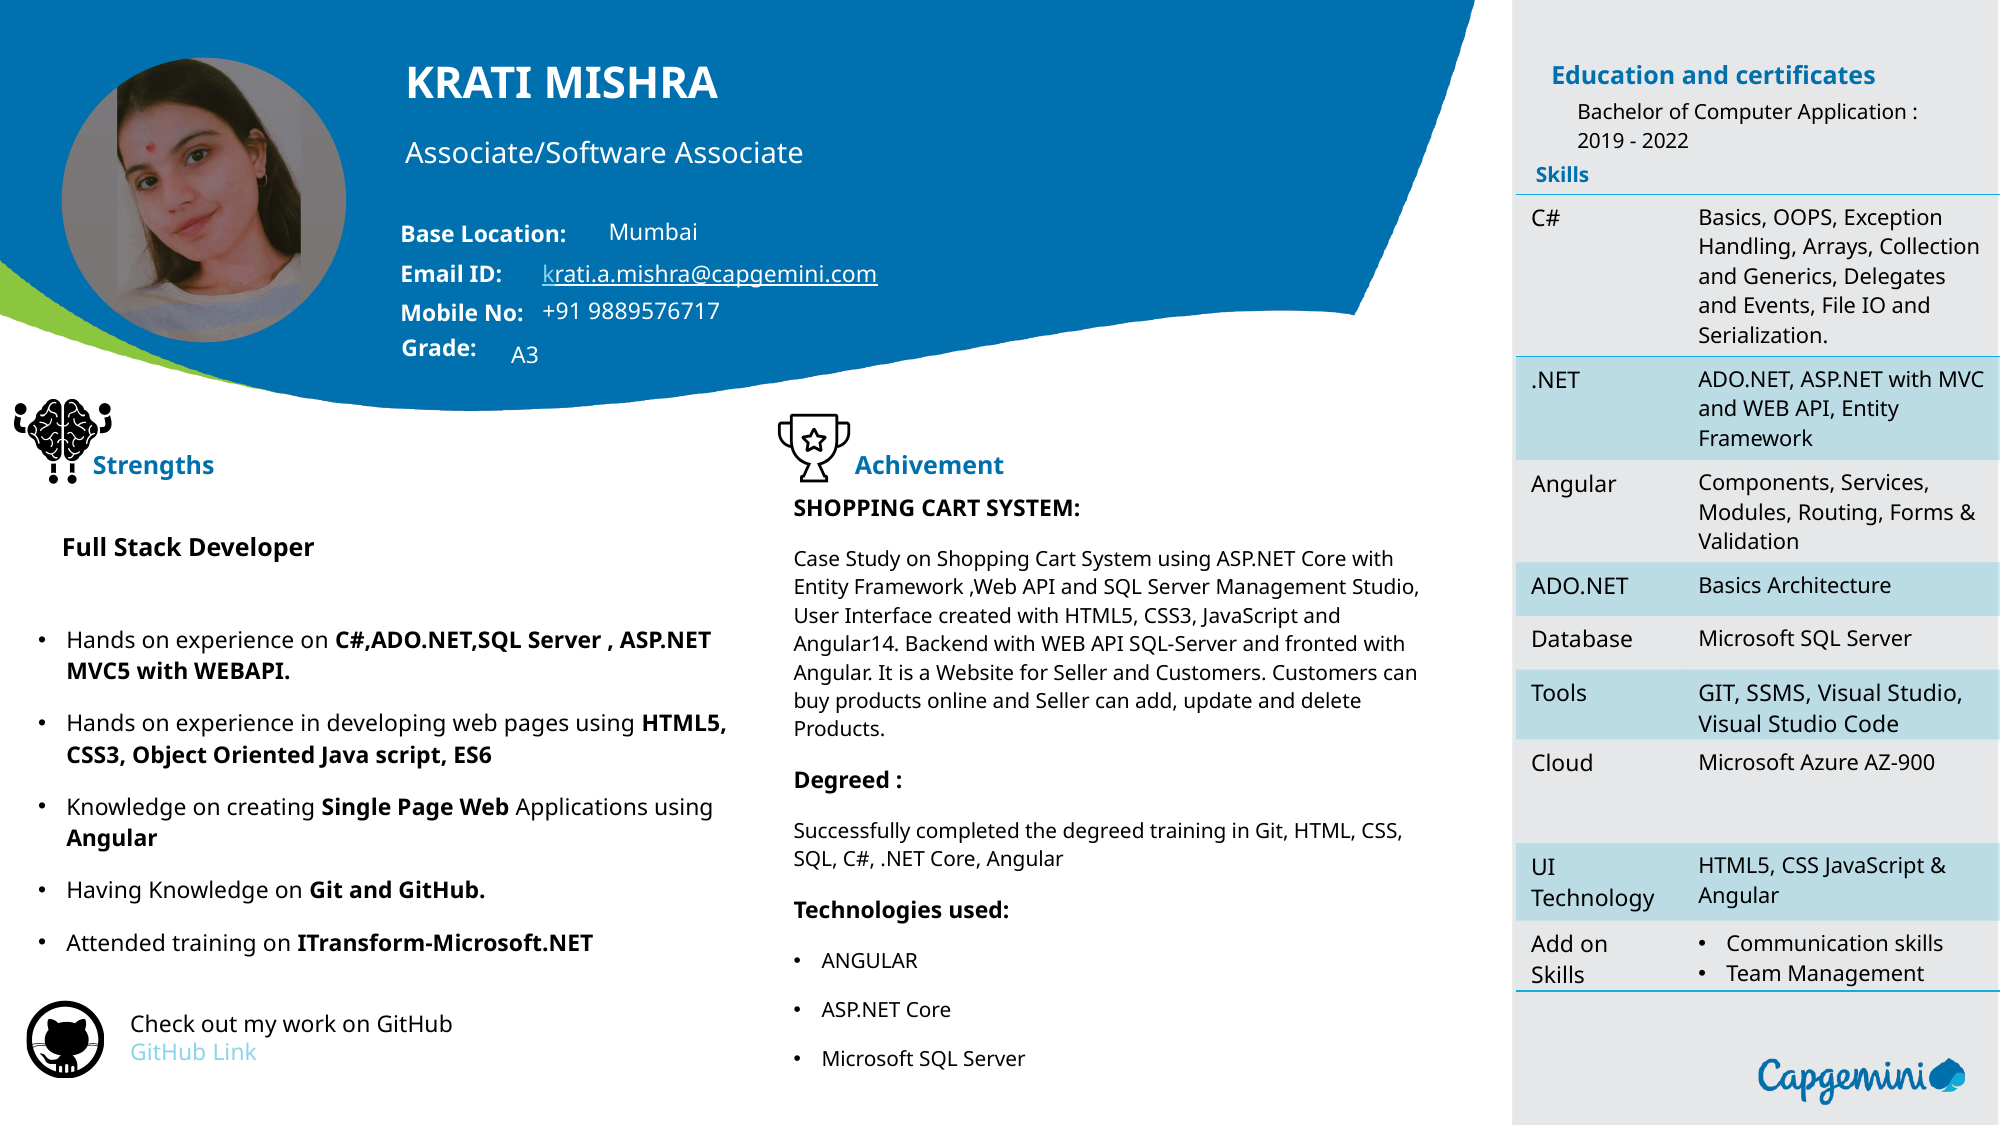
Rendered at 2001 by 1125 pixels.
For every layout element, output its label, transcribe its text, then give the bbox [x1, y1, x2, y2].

text_box Check out my work on GitHub GitHub Link [115, 1002, 675, 1077]
table_cell .NET [1516, 357, 1683, 460]
table_cell Components, Services, Modules, Routing, Forms & Validation [1683, 460, 2000, 562]
table_cell Communication skills Team Management [1683, 921, 2000, 990]
table_cell Database [1516, 616, 1683, 670]
table_header C# [1516, 195, 1683, 356]
text_box A3 [511, 322, 650, 363]
table_cell Microsoft SQL Server [1683, 616, 2000, 670]
table_cell Cloud [1516, 739, 1683, 843]
list Mumbai [608, 220, 998, 256]
table_cell Basics Architecture [1683, 562, 2000, 616]
table_cell Microsoft Azure AZ-900 [1683, 739, 2000, 843]
list Associate/Software Associate [404, 123, 1399, 176]
table_cell GIT, SSMS, Visual Studio, Visual Studio Code [1683, 670, 2000, 739]
picture [0, 0, 1998, 1125]
list SHOPPING CART SYSTEM: Case Study on Shopping Cart System using ASP.NET Core with Entity Framework ,Web API and SQL Server Management Studio, User Interface created with HTML5, CSS3, JavaScript and Angular14. Backend with WEB API SQL-Server and fronted with Angular. It is a Website for Seller and Customers. Customers can buy products online and Seller can add, update and delete Products. Degreed : Successfully completed the degreed training in Git, HTML, CSS, SQL, C#, .NET Core, Angular Technologies used: ANGULAR ASP.NET Core Microsoft SQL Server [793, 489, 1451, 1084]
table_cell ADO.NET, ASP.NET with MVC and WEB API, Entity Framework [1683, 357, 2000, 460]
text_box Full Stack Developer [47, 523, 503, 569]
table_cell ADO.NET [1516, 562, 1683, 616]
list KRATI MISHRA [404, 61, 1426, 112]
table_cell Angular [1516, 460, 1683, 562]
list Hands on experience on C#,ADO.NET,SQL Server , ASP.NET MVC5 with WEBAPI. Hands on experience in developing web pages using HTML5, CSS3, Object Oriented Java script, ES6 Knowledge on creating Single Page Web Applications using Angular Having Knowledge on Git and GitHub. Attended training on ITransform-Microsoft.NET [38, 573, 738, 1111]
list +91 9889576717 [542, 299, 934, 335]
table_cell Tools [1516, 670, 1683, 739]
table_cell HTML5, CSS JavaScript & Angular [1683, 843, 2000, 921]
table_cell UI Technology [1516, 843, 1683, 921]
table_cell Add on Skills [1516, 921, 1683, 990]
table_header Basics, OOPS, Exception Handling, Arrays, Collection and Generics, Delegates and Events, File IO and Serialization. [1683, 195, 2000, 356]
text_box Bachelor of Computer Application : 2019 - 2022 [1562, 88, 1961, 160]
list krati.a.mishra@capgemini.com [542, 259, 1064, 296]
text_box Skills [1521, 154, 1604, 194]
